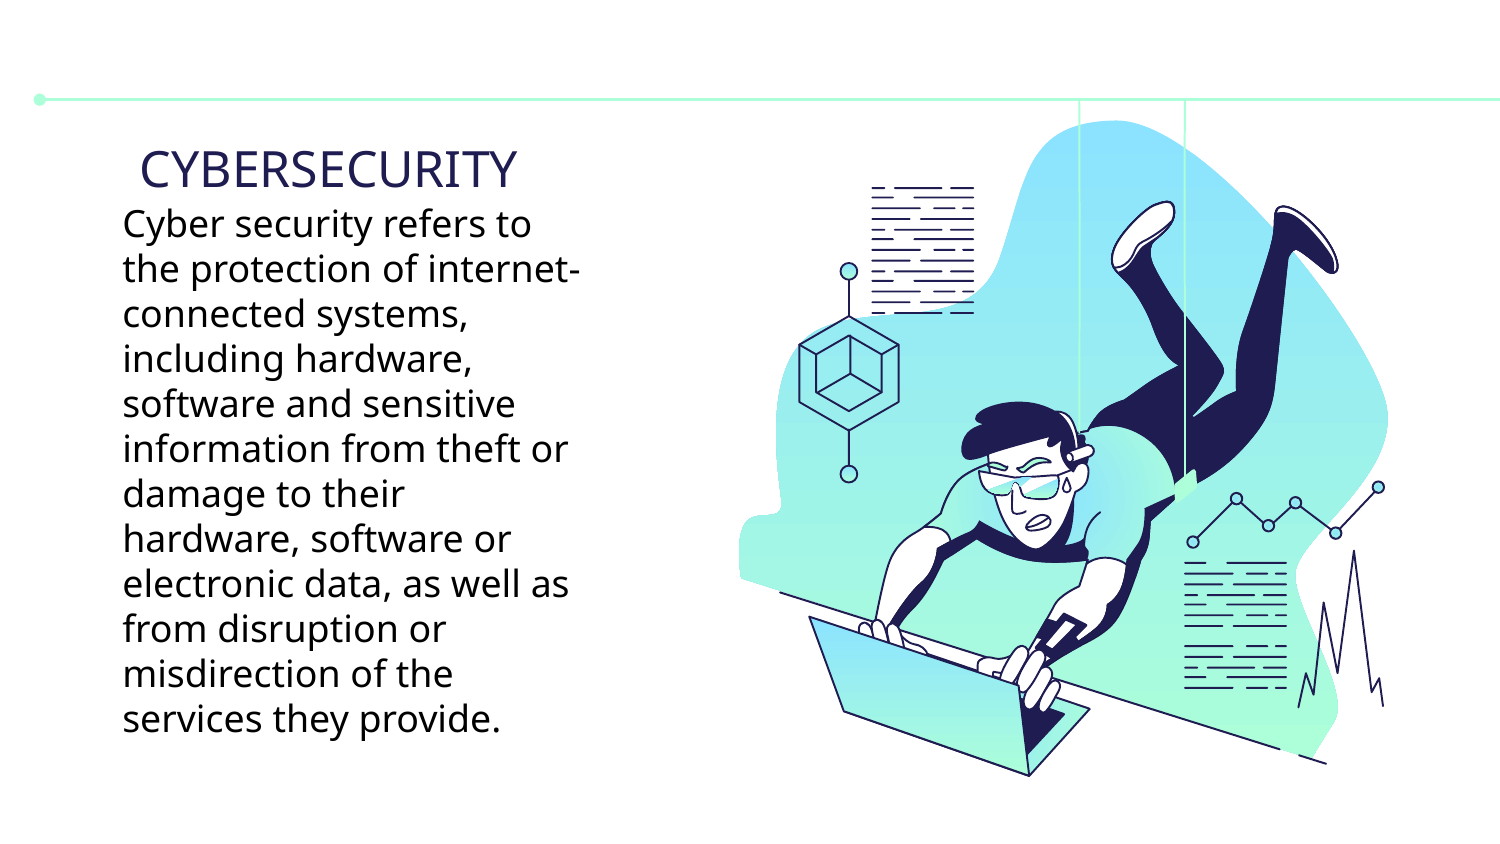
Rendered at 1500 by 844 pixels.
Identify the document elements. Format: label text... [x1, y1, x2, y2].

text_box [778, 99, 1386, 778]
title CYBERSECURITY [124, 122, 773, 211]
text_box [738, 514, 773, 589]
list Cyber security refers to the protection of internet-connected systems, including hardware, software and sensitive information from theft or damage to their hardware, software or electronic data, as well as from disruption or misdirection of the services they provide. [107, 184, 597, 776]
